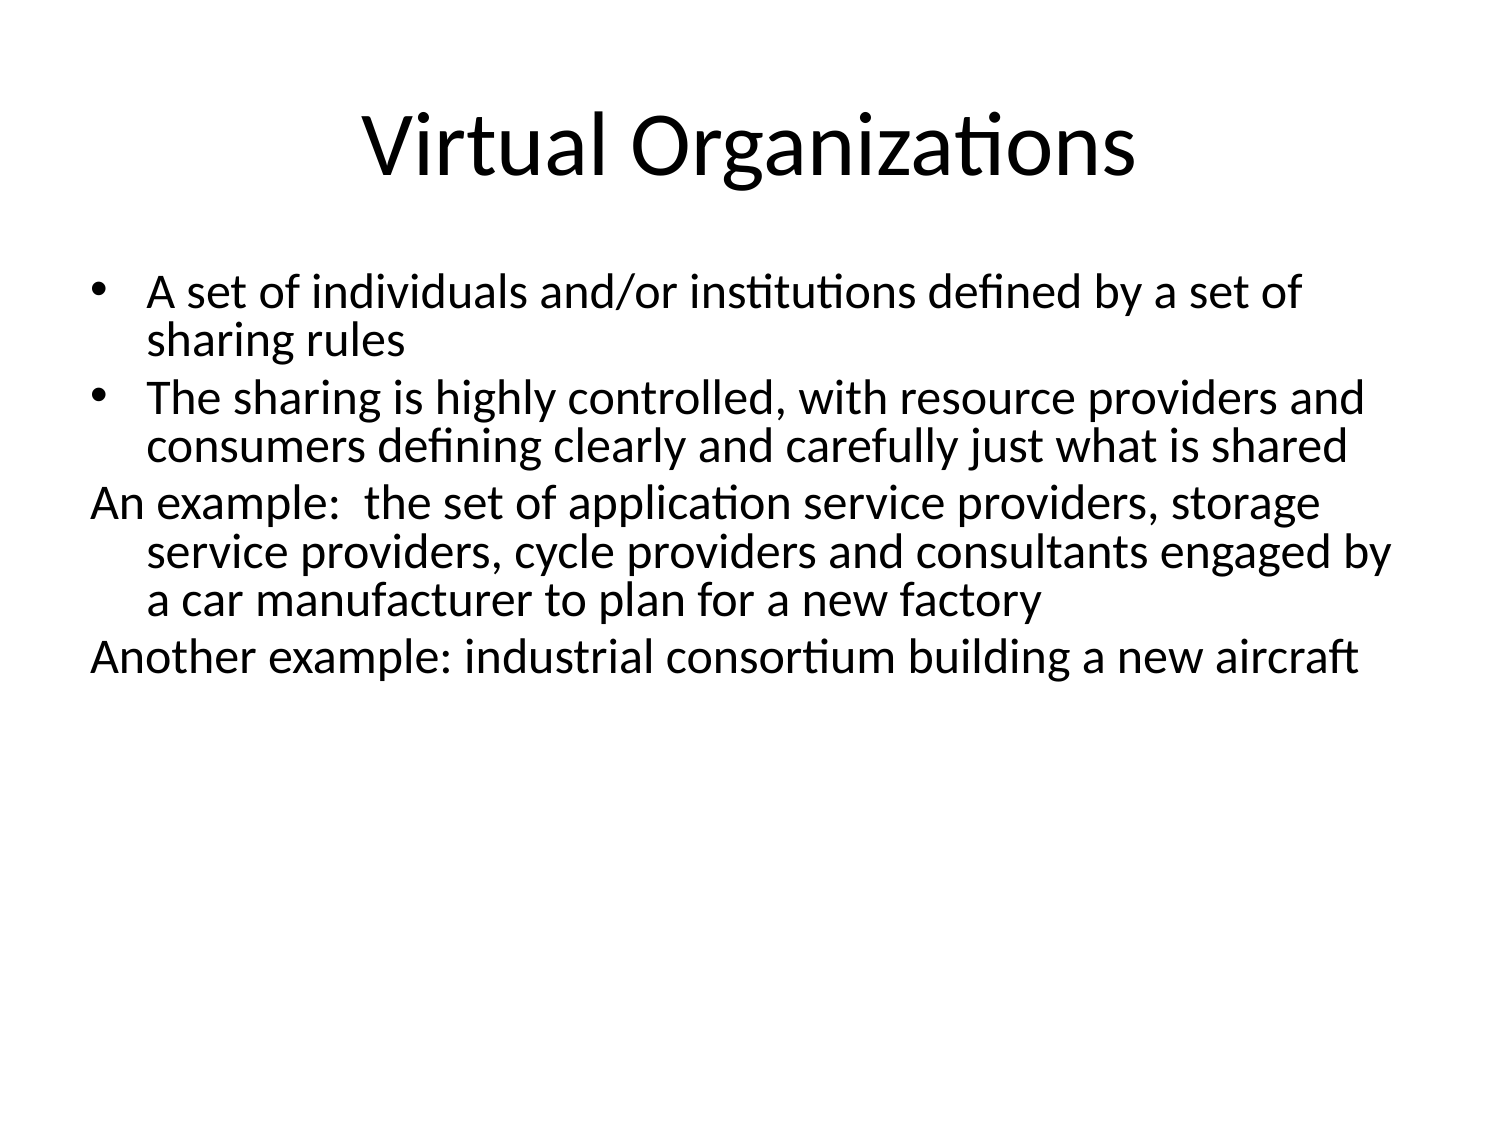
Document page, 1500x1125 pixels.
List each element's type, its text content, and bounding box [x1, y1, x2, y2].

list A set of individuals and/or institutions defined by a set of sharing rules The sharing is highly controlled, with resource providers and consumers defining clearly and carefully just what is shared An example: the set of application service providers, storage service providers, cycle providers and consultants engaged by a car manufacturer to plan for a new factory Another example: industrial consortium building a new aircraft [75, 262, 1425, 1005]
title Virtual Organizations [75, 45, 1425, 233]
